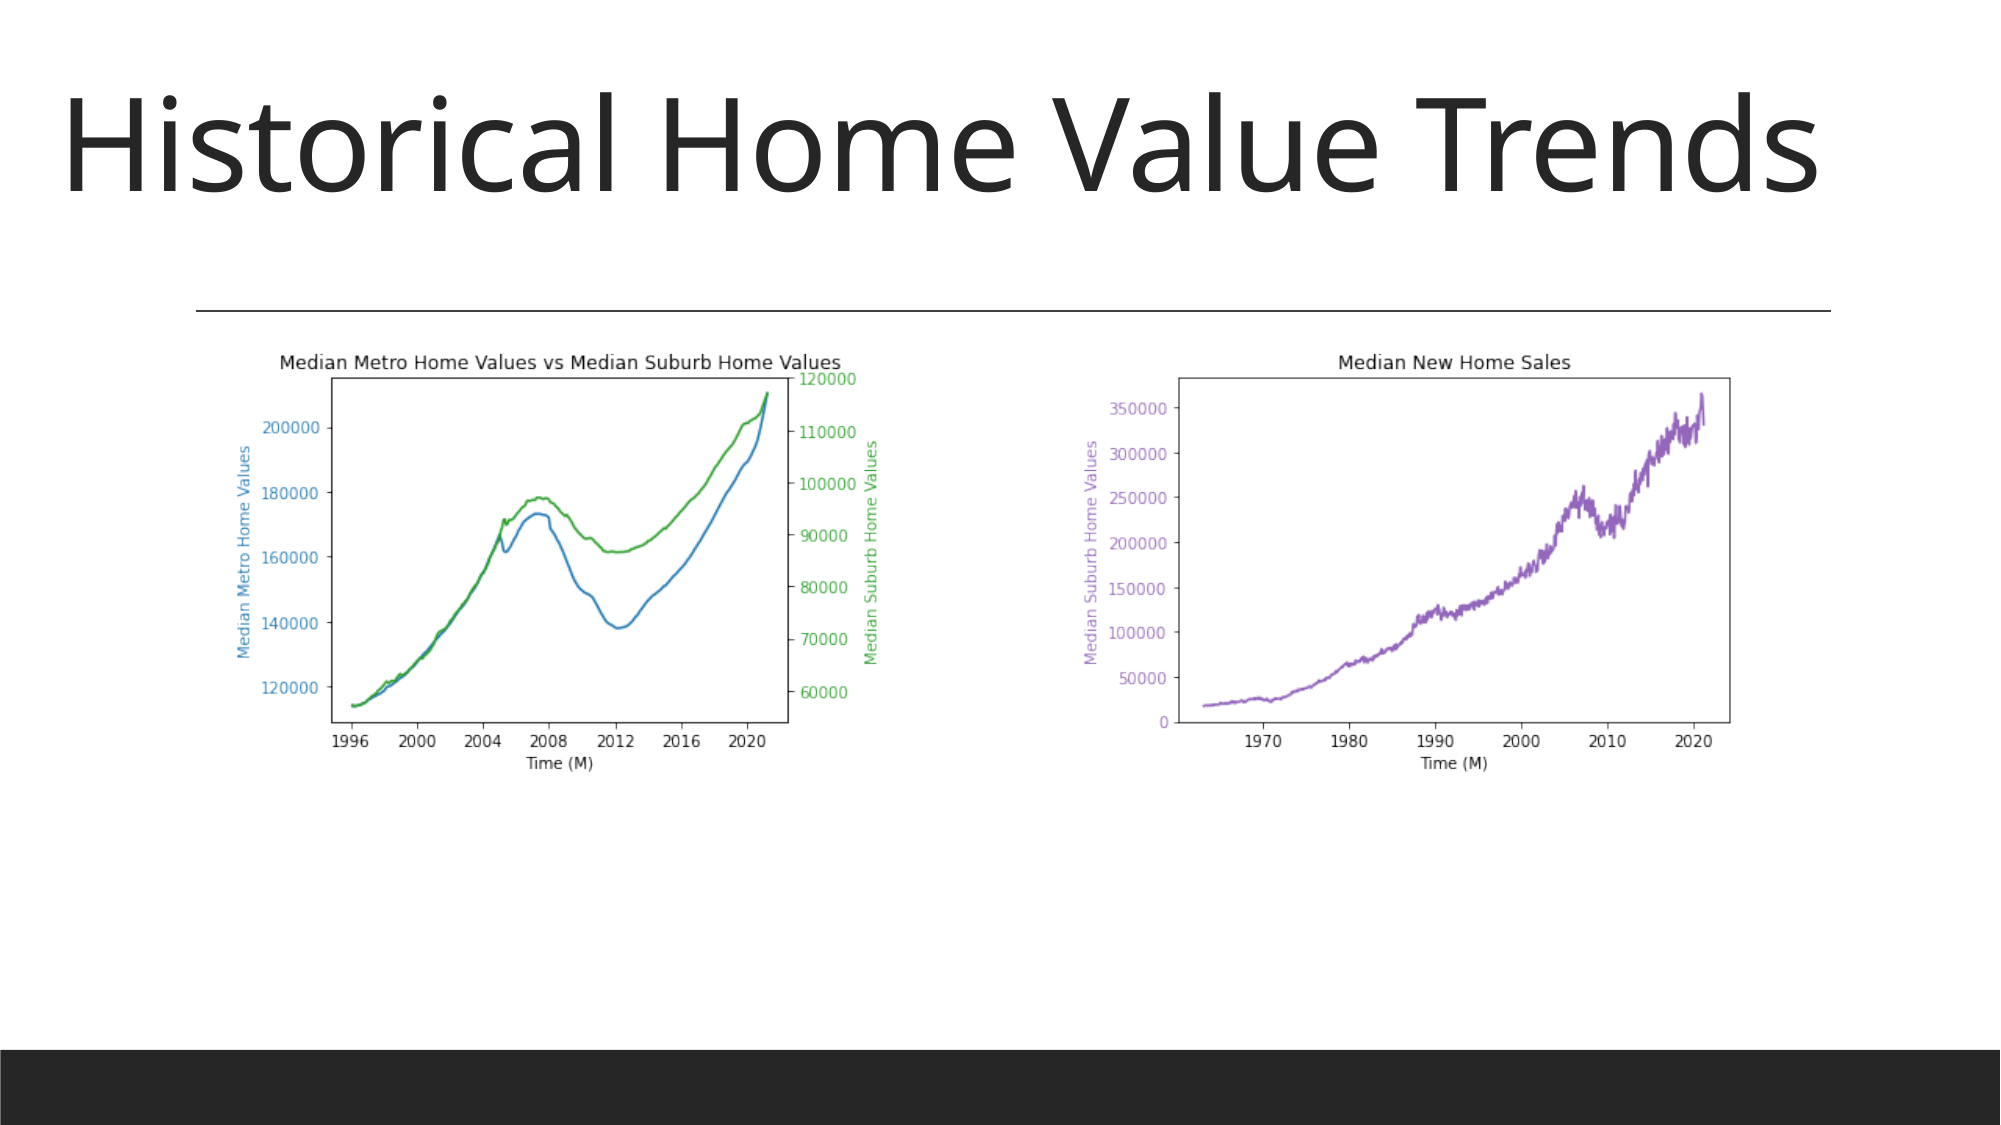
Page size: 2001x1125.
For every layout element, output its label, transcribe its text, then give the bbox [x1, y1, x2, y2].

text_box Historical Home Value Trends [43, 0, 1957, 228]
picture [1075, 343, 1739, 782]
picture [227, 343, 892, 782]
